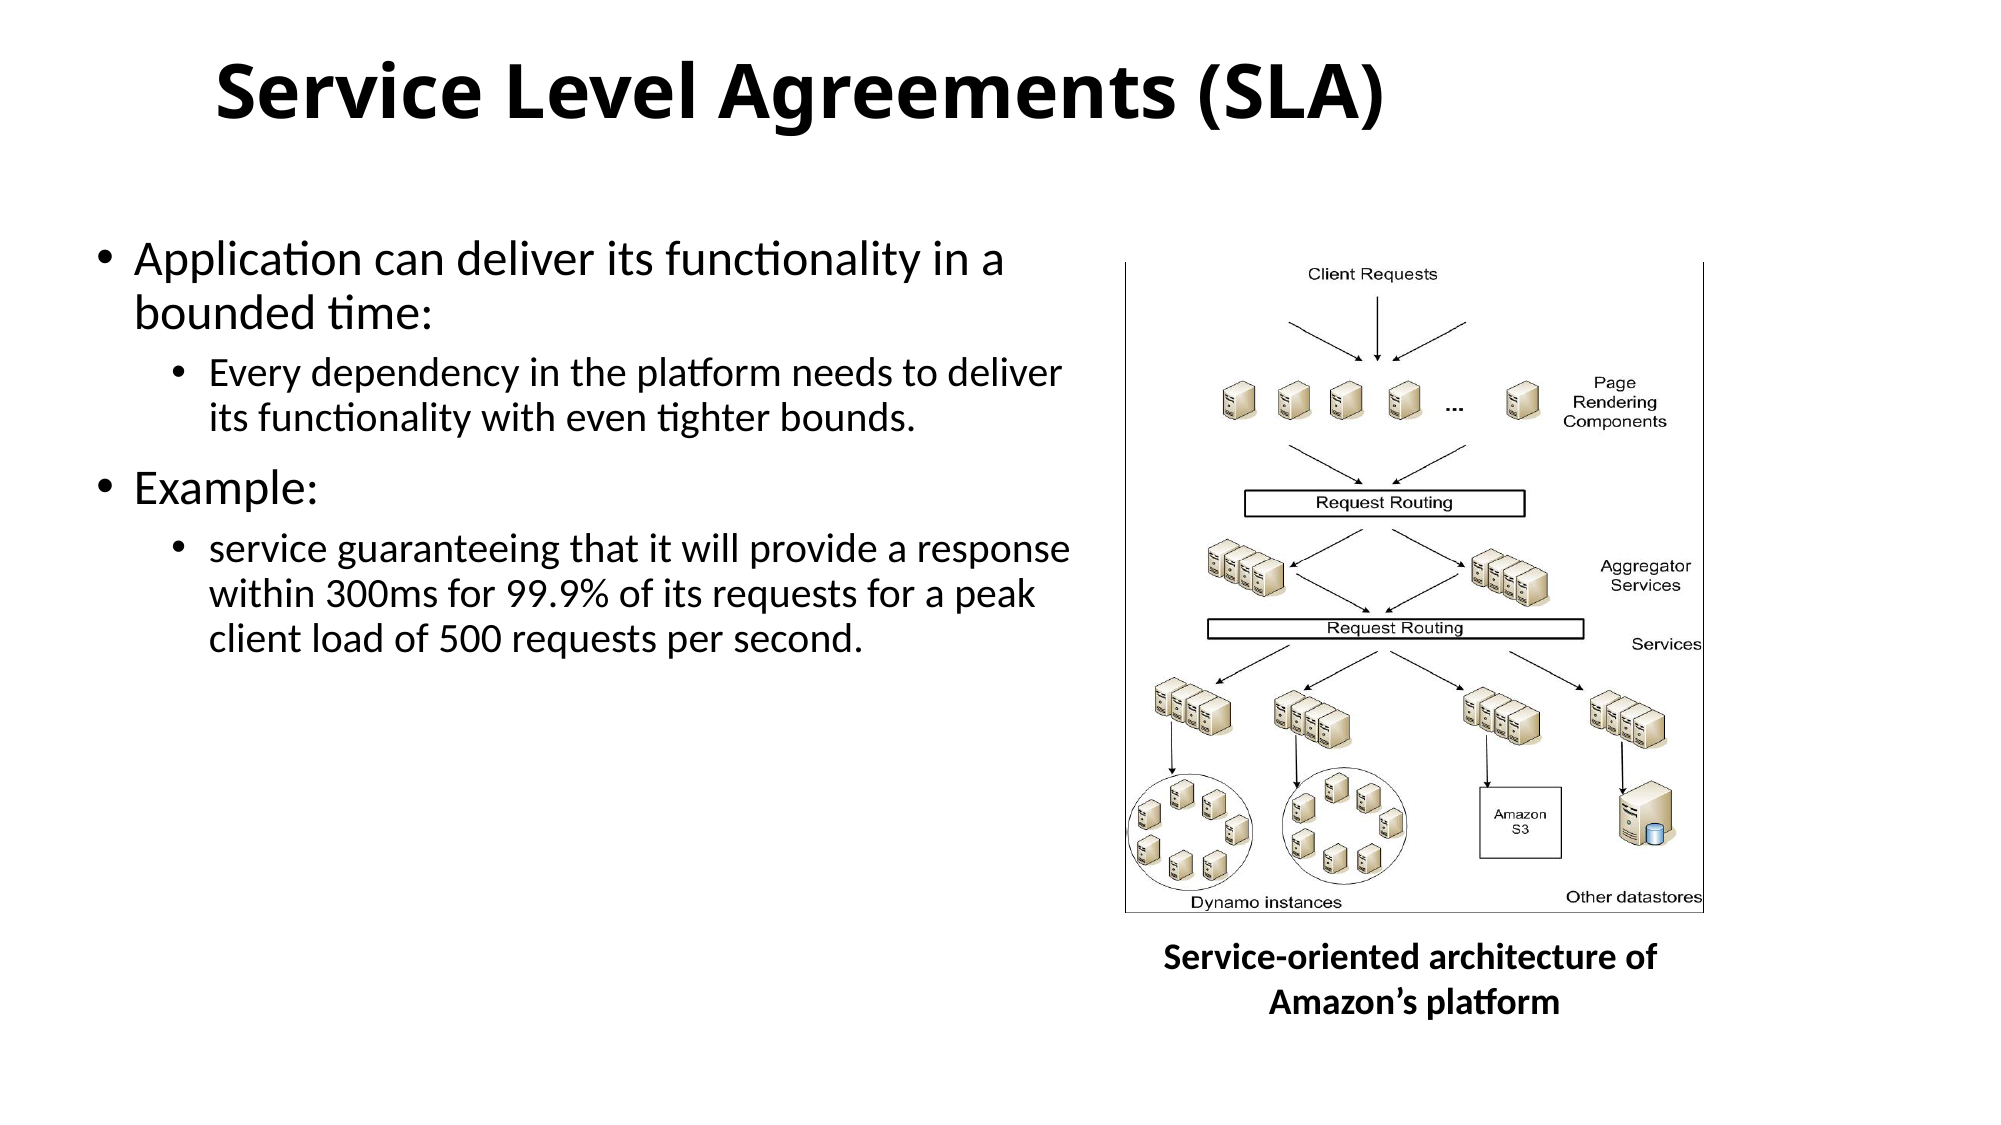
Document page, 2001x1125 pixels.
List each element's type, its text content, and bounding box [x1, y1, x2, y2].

title Service Level Agreements (SLA) [200, 45, 1900, 234]
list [1124, 262, 1704, 913]
text_box Service-oriented architecture of Amazon’s platform [1112, 924, 1718, 1030]
list Application can deliver its functionality in a bounded time: Every dependency in the platform needs to deliver its functionality with even tighter bounds. Example: service guaranteeing that it will provide a response within 300ms for 99.9% of its requests for a peak client load of 500 requests per second. [81, 224, 1100, 1006]
